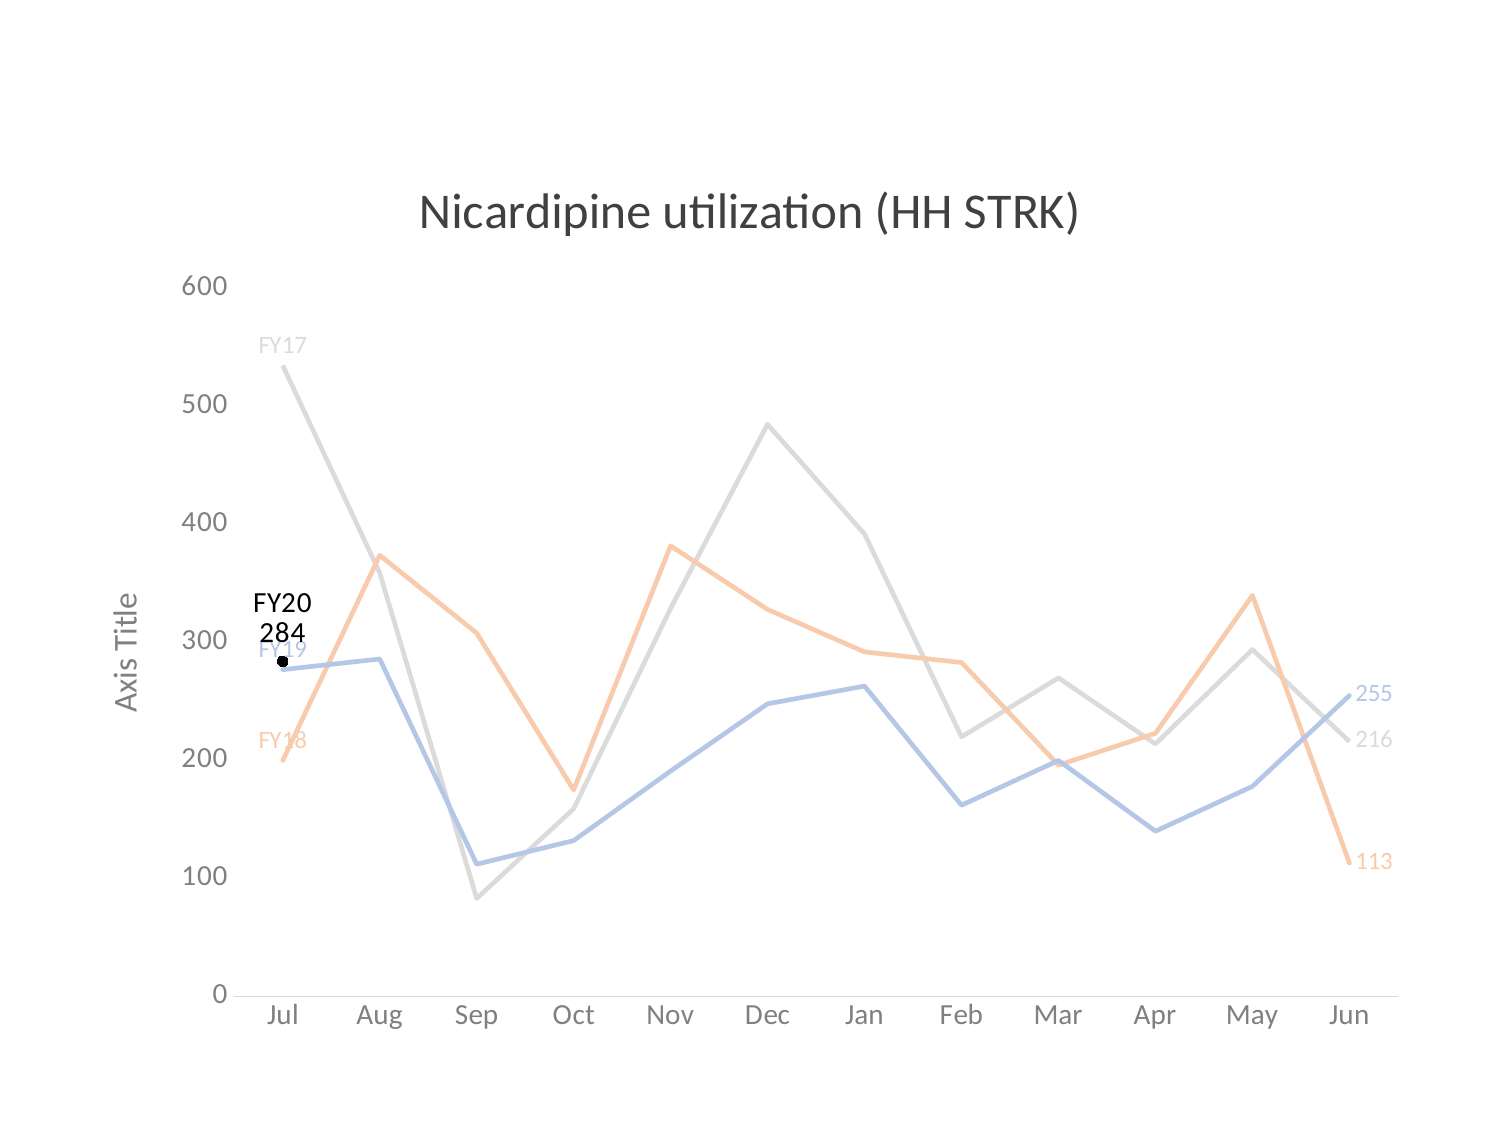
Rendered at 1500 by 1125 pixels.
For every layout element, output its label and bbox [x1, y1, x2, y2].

chart [74, 149, 1425, 1050]
